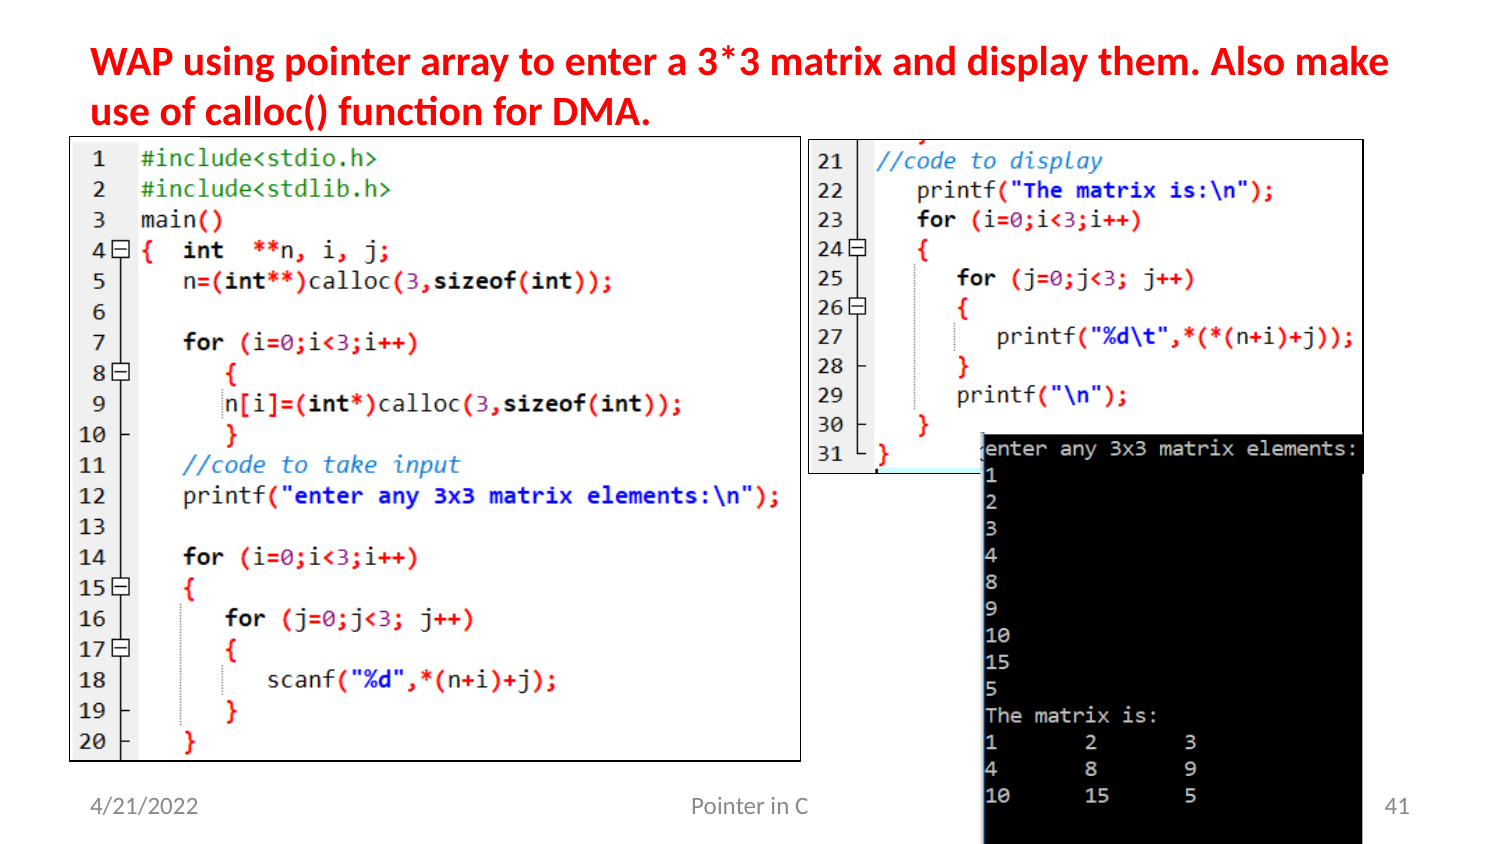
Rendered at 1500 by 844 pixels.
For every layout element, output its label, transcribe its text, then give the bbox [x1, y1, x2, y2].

picture [69, 137, 801, 761]
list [980, 432, 1363, 844]
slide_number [75, 782, 425, 827]
slide_number 41 [1367, 782, 1425, 827]
picture [808, 139, 1363, 474]
title WAP using pointer array to enter a 3*3 matrix and display them. Also make use of calloc() function for DMA. [75, 33, 1425, 135]
footer Pointer in C [512, 782, 975, 827]
